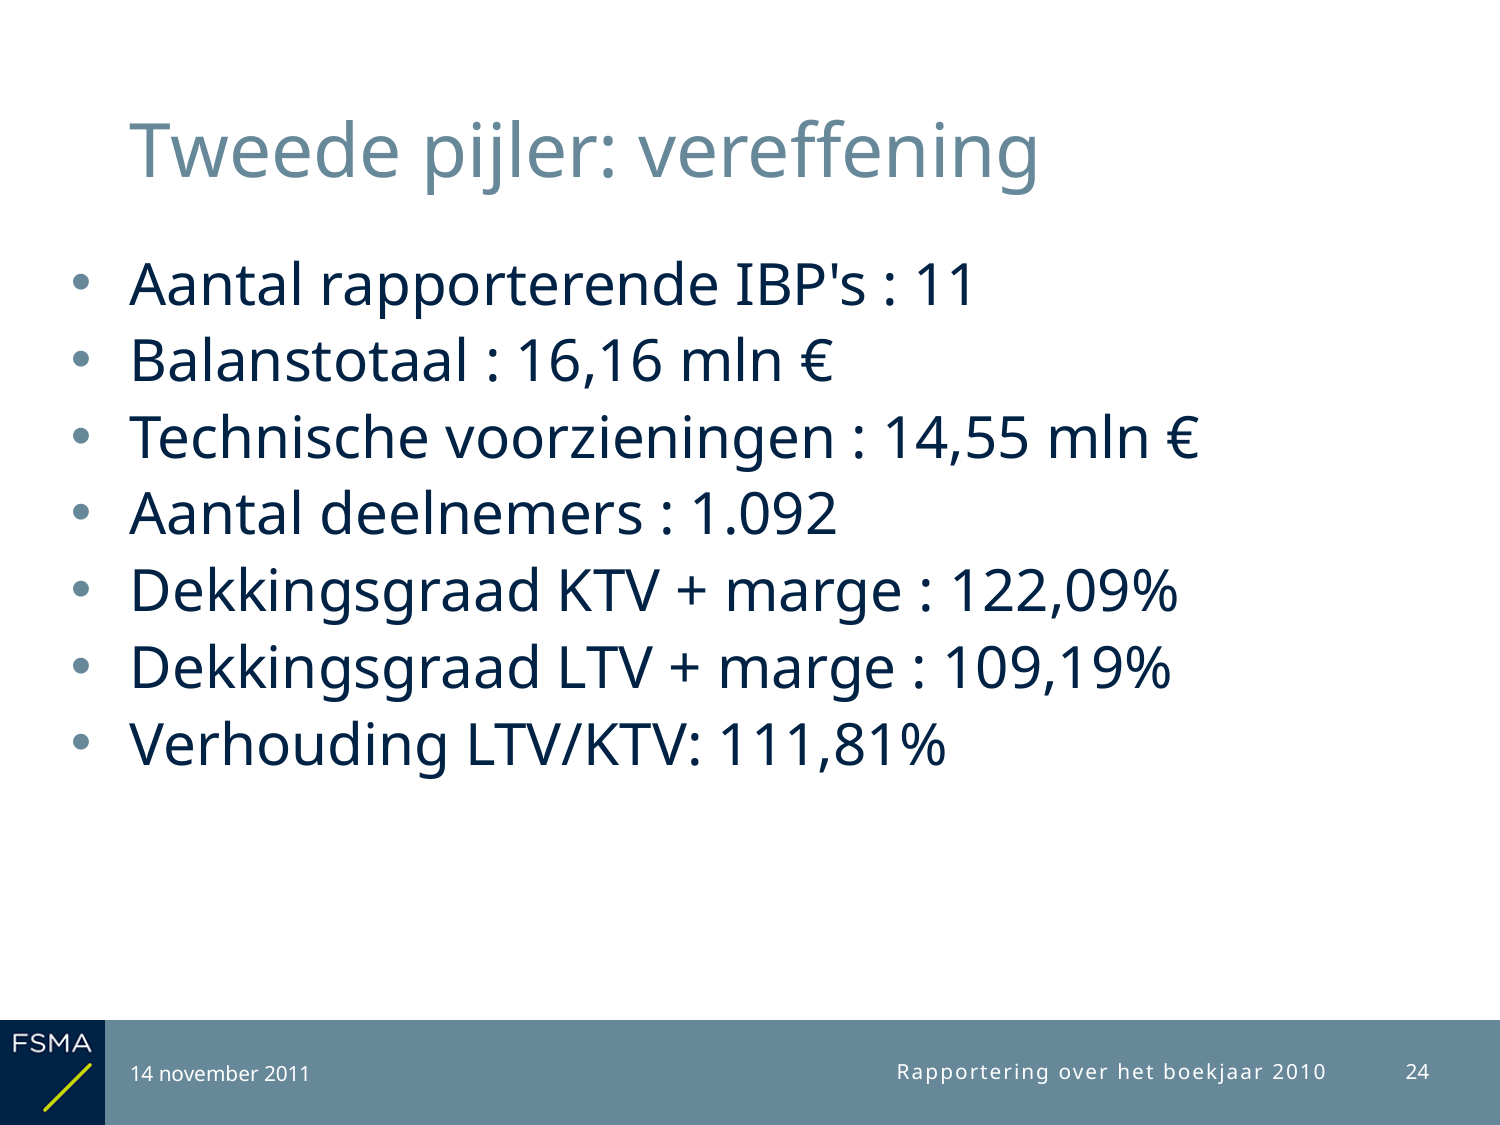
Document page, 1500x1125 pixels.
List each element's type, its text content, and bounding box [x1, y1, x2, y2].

footer Rapportering over het boekjaar 2010 [395, 1020, 1326, 1125]
list Aantal rapporterende IBP's : 11 Balanstotaal : 16,16 mln € Technische voorzieningen : 14,55 mln € Aantal deelnemers : 1.092 Dekkingsgraad KTV + marge : 122,09% Dekkingsgraad LTV + marge : 109,19% Verhouding LTV/KTV: 111,81% [70, 252, 1425, 947]
title Tweede pijler: vereffening [129, 30, 1425, 193]
picture [0, 1020, 105, 1125]
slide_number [129, 1020, 395, 1125]
slide_number 24 [1355, 1020, 1430, 1125]
